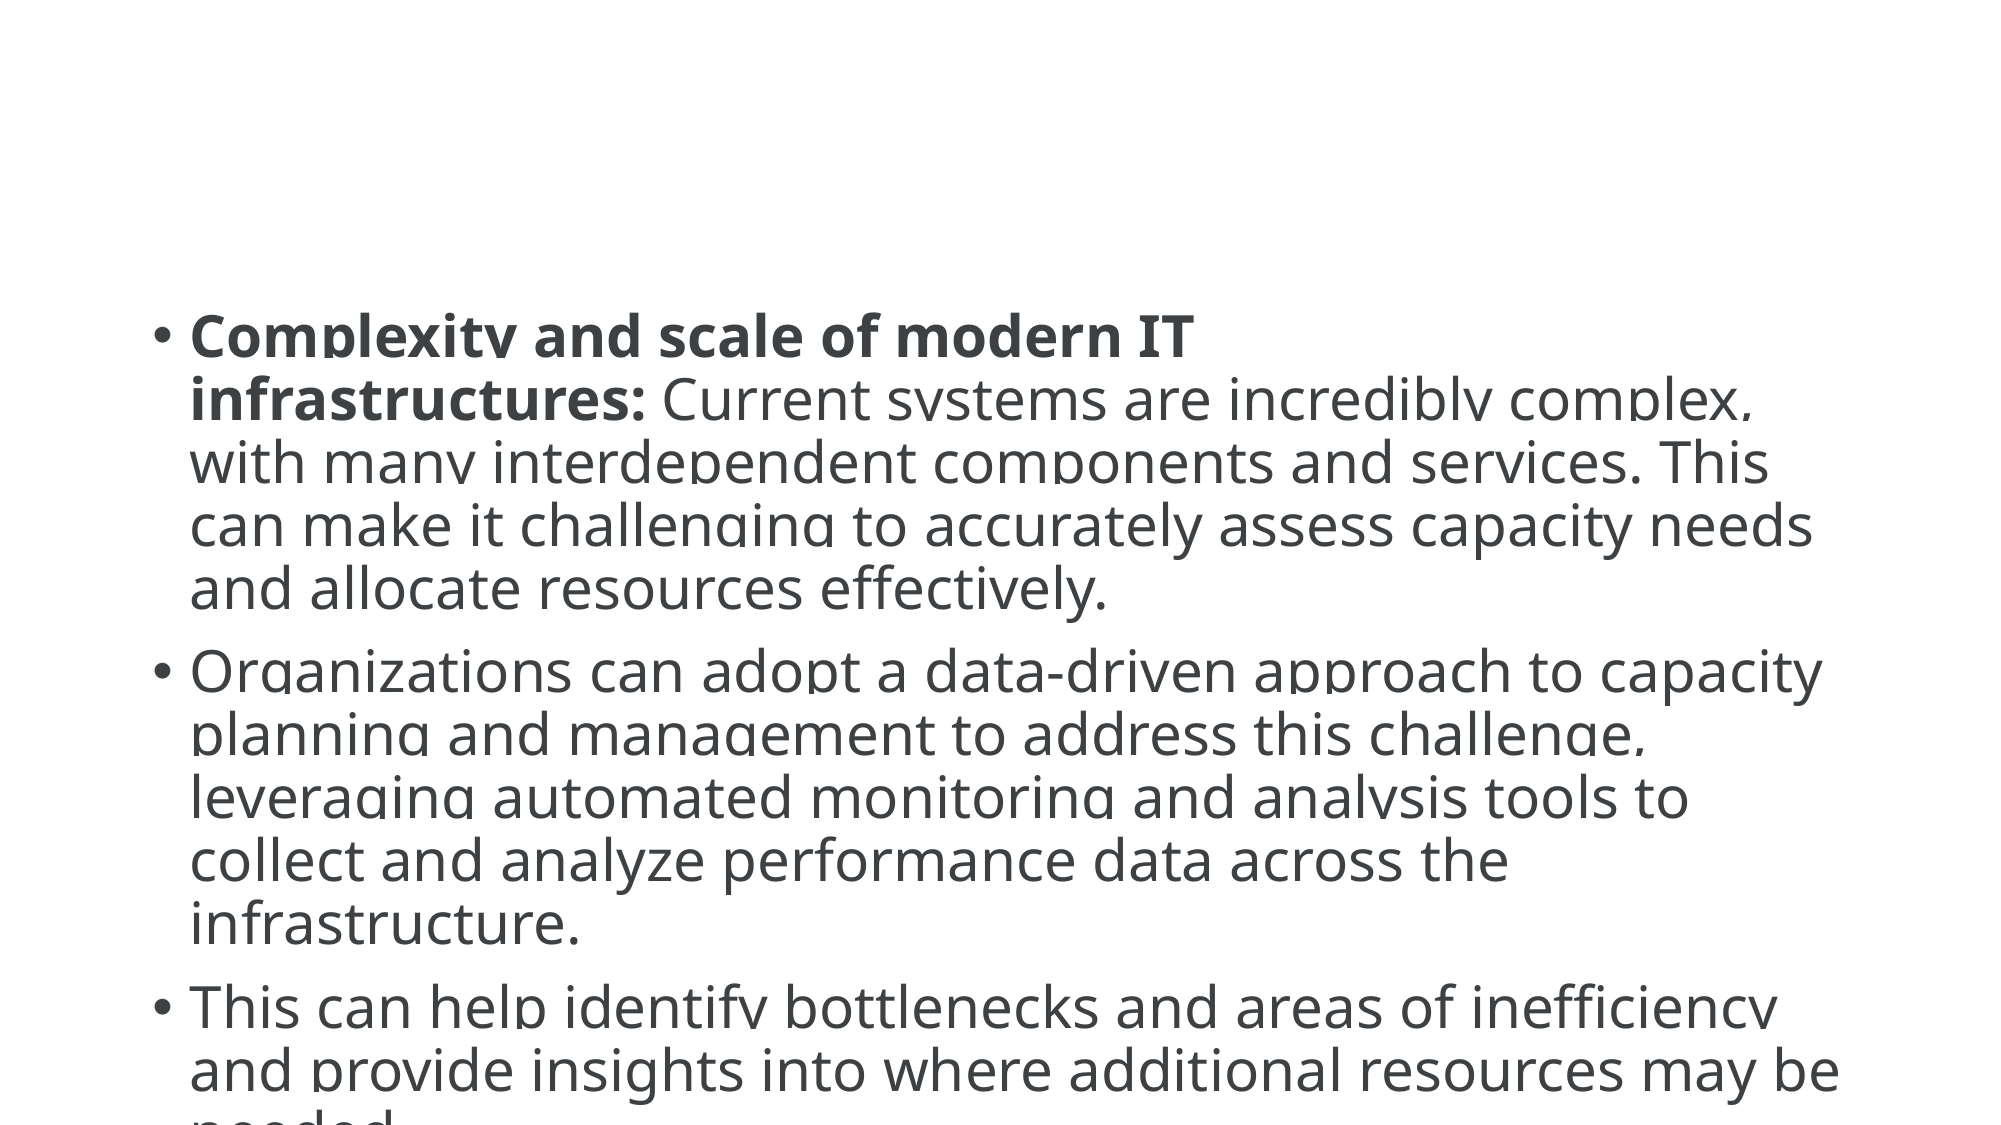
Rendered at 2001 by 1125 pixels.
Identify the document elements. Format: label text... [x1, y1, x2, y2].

list Complexity and scale of modern IT infrastructures: Current systems are incredibly complex, with many interdependent components and services. This can make it challenging to accurately assess capacity needs and allocate resources effectively. Organizations can adopt a data-driven approach to capacity planning and management to address this challenge, leveraging automated monitoring and analysis tools to collect and analyze performance data across the infrastructure. This can help identify bottlenecks and areas of inefficiency and provide insights into where additional resources may be needed. [137, 299, 1863, 1014]
